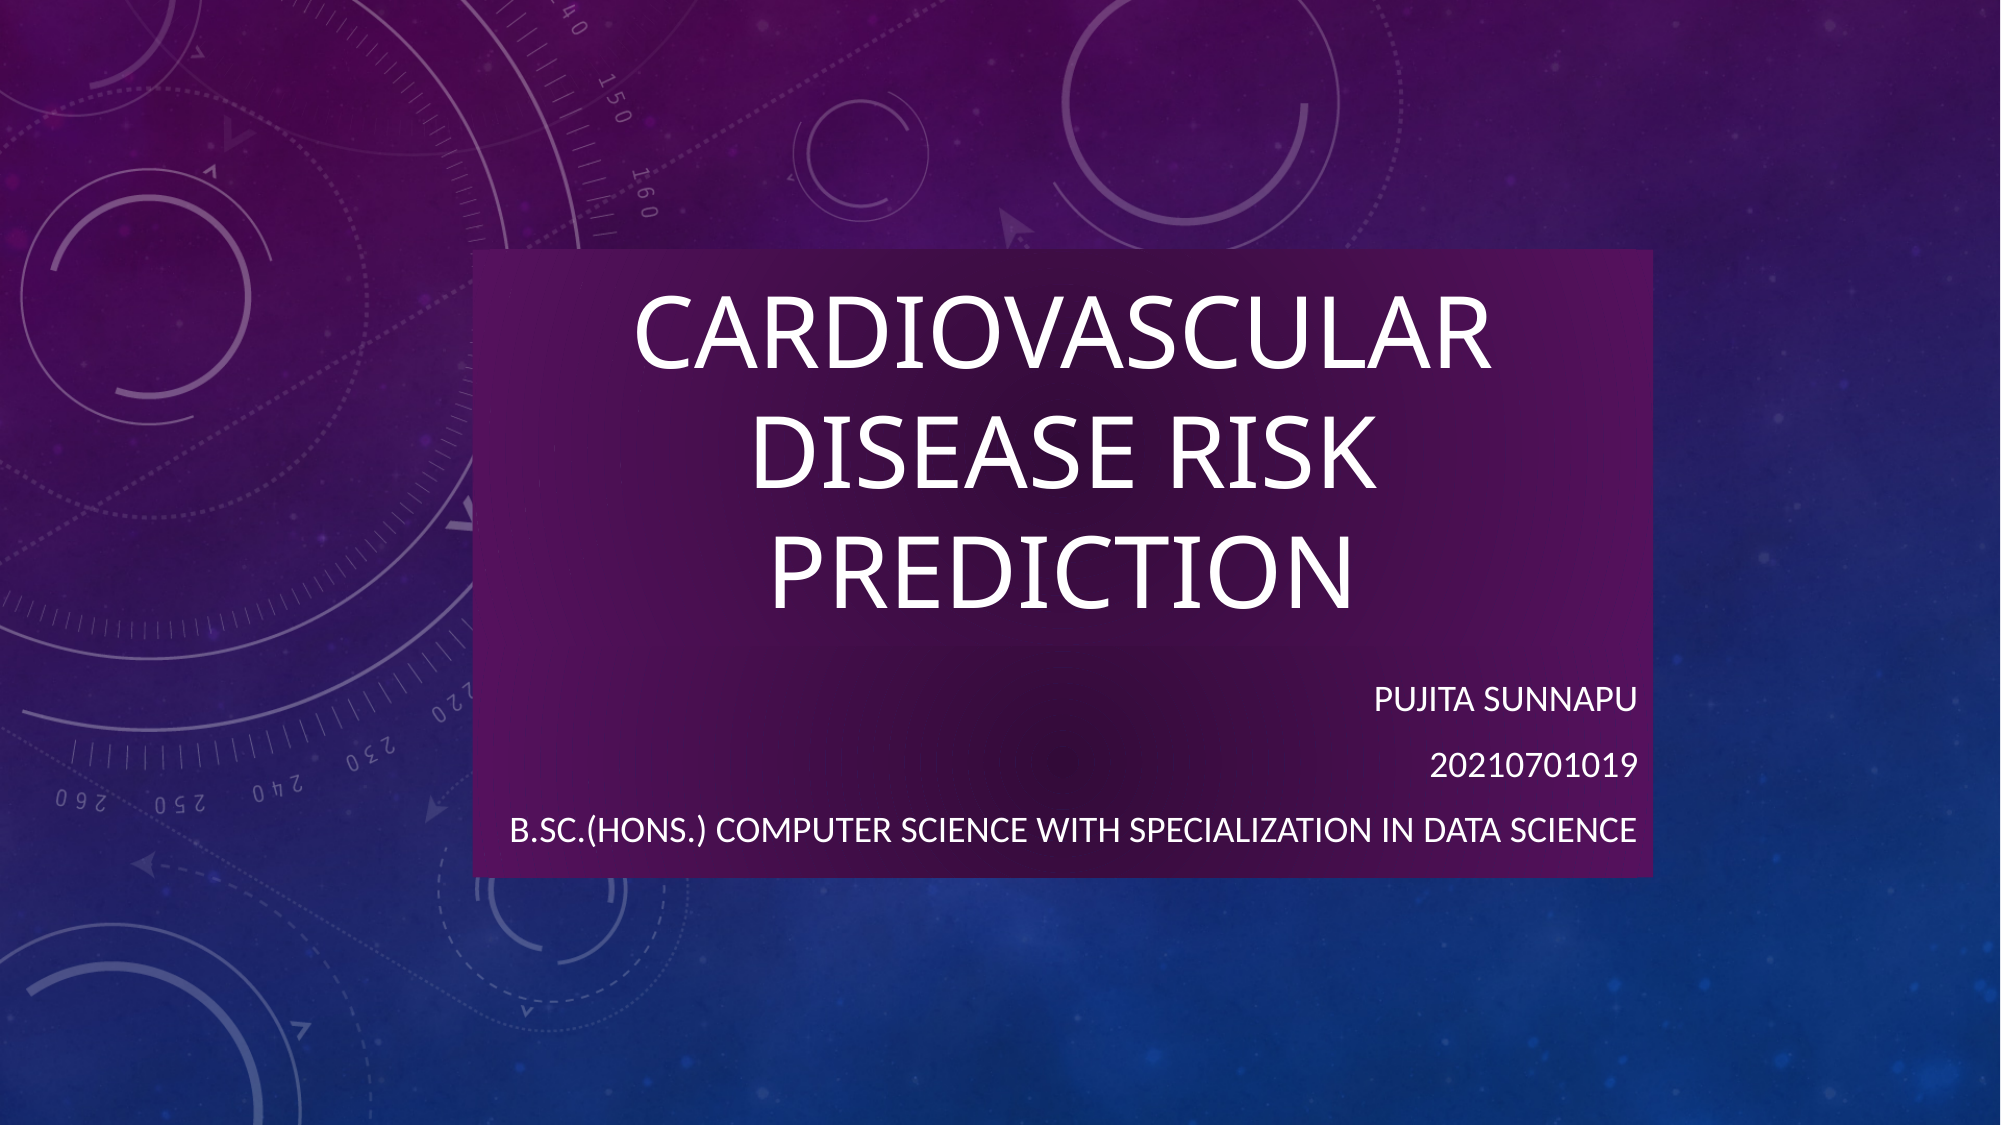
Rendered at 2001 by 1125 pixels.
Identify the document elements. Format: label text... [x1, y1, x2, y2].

picture [0, 0, 2001, 1125]
subtitle Pujita Sunnapu 20210701019 B.Sc.(Hons.) Computer Science with specialization in data Science [472, 646, 1654, 878]
title Cardiovascular disease Risk Prediction [472, 249, 1654, 646]
